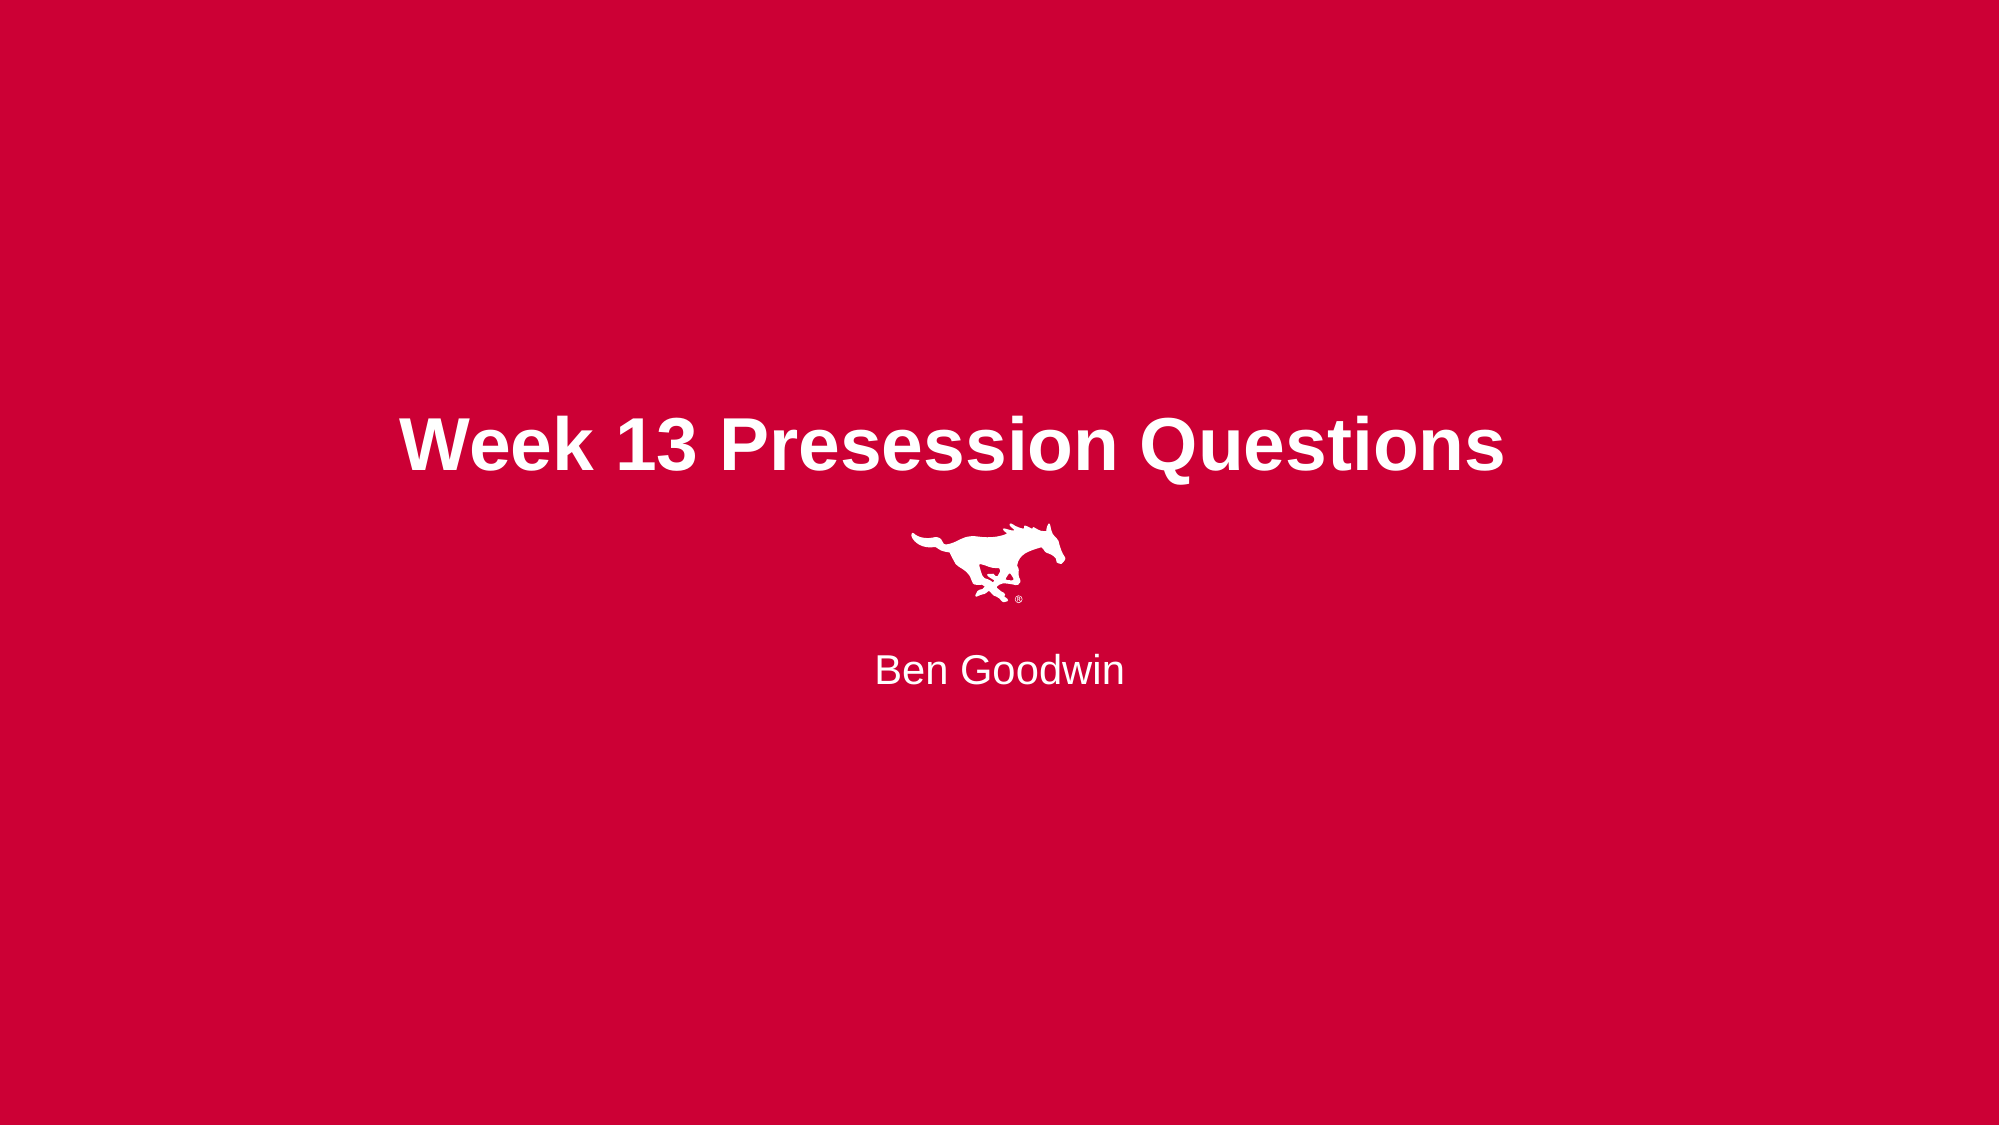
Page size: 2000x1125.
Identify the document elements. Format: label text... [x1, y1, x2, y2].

subtitle Ben Goodwin [0, 649, 2000, 756]
title Week 13 Presession Questions [0, 223, 2000, 487]
